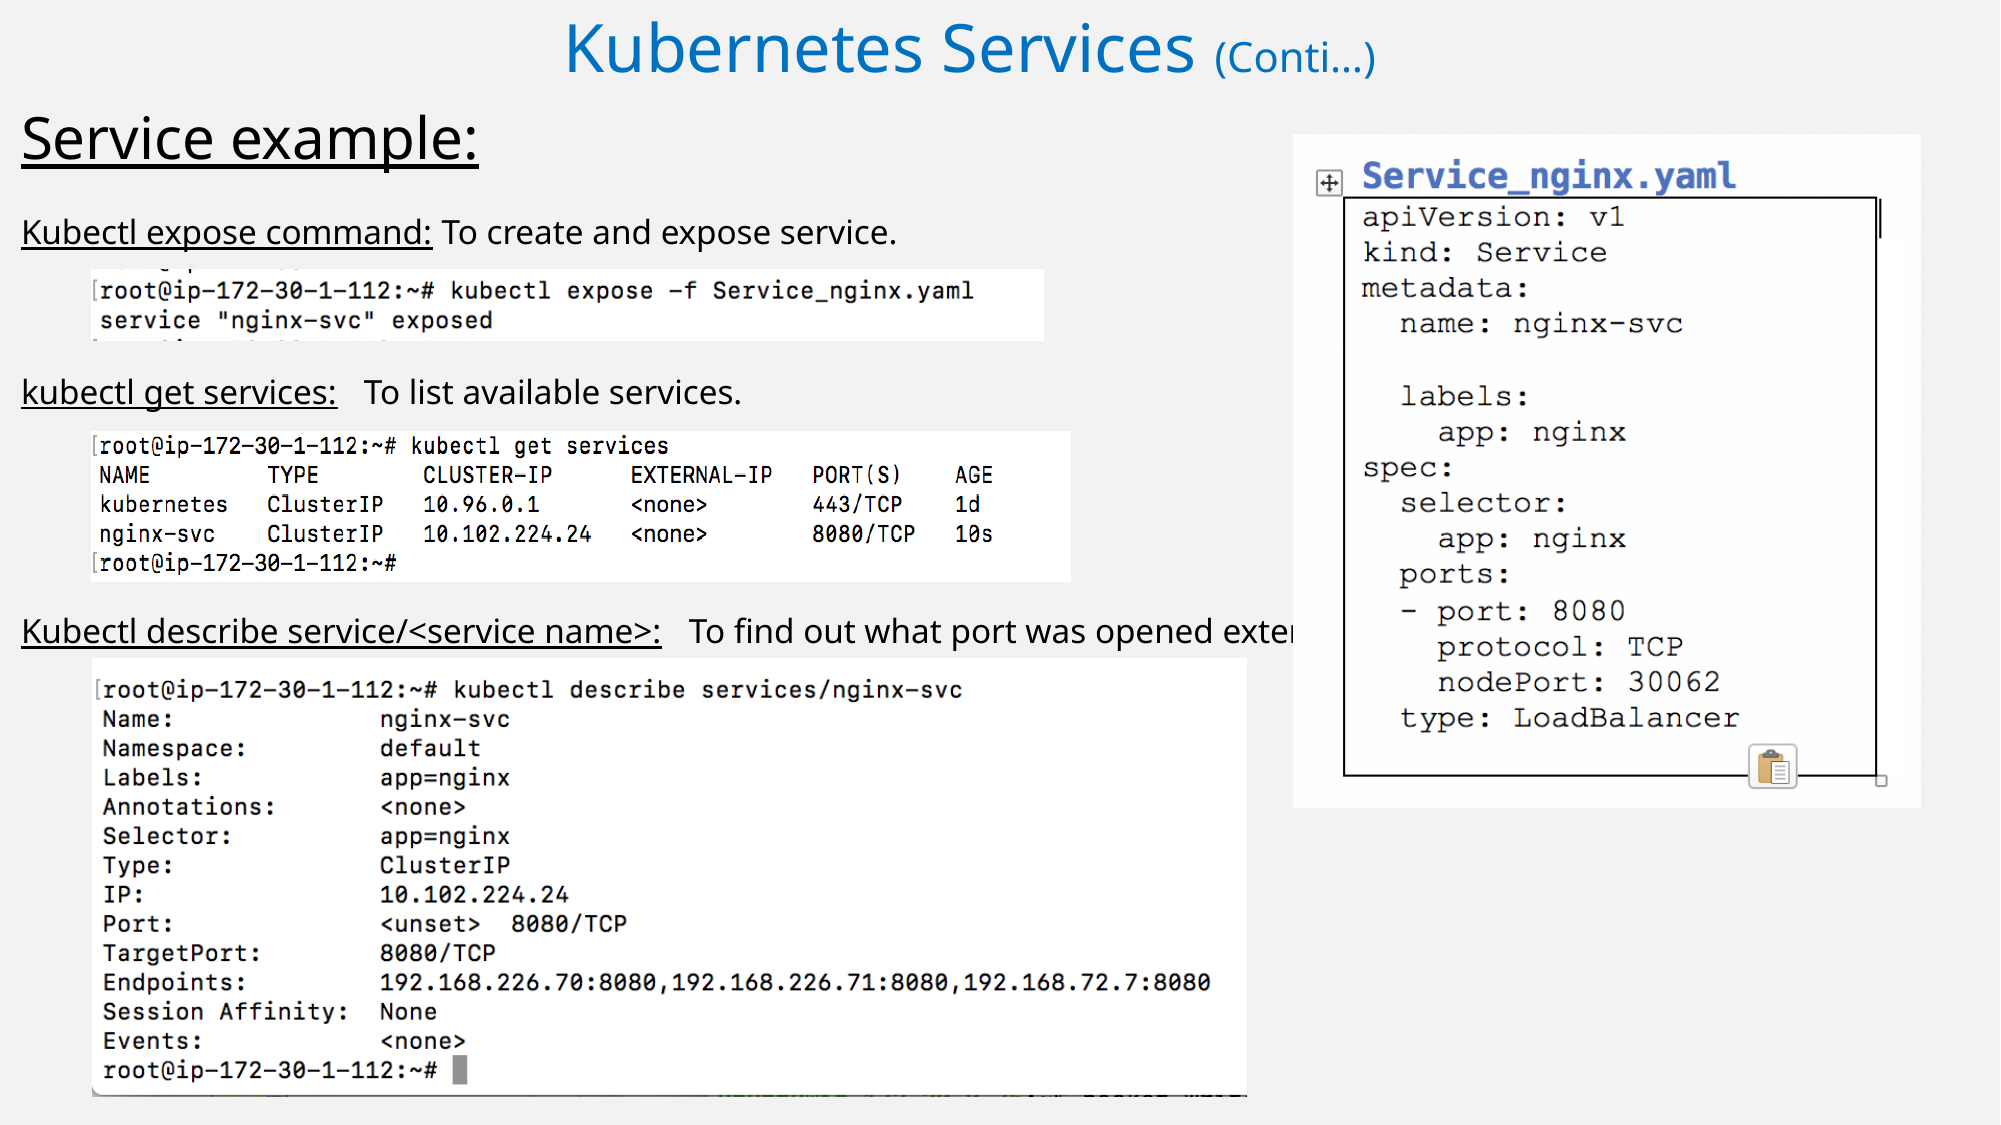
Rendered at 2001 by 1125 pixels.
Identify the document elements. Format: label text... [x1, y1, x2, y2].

picture [90, 269, 1044, 341]
picture [1293, 134, 1921, 808]
text_box Kubernetes Services (Conti…) [458, 0, 1481, 93]
text_box Service example: Kubectl expose command: To create and expose service. kubectl get services: To list available services. Kubectl describe service/<service name>: To find out what port was opened externally [6, 94, 1934, 1098]
picture [92, 658, 1247, 1097]
picture [91, 431, 1071, 582]
